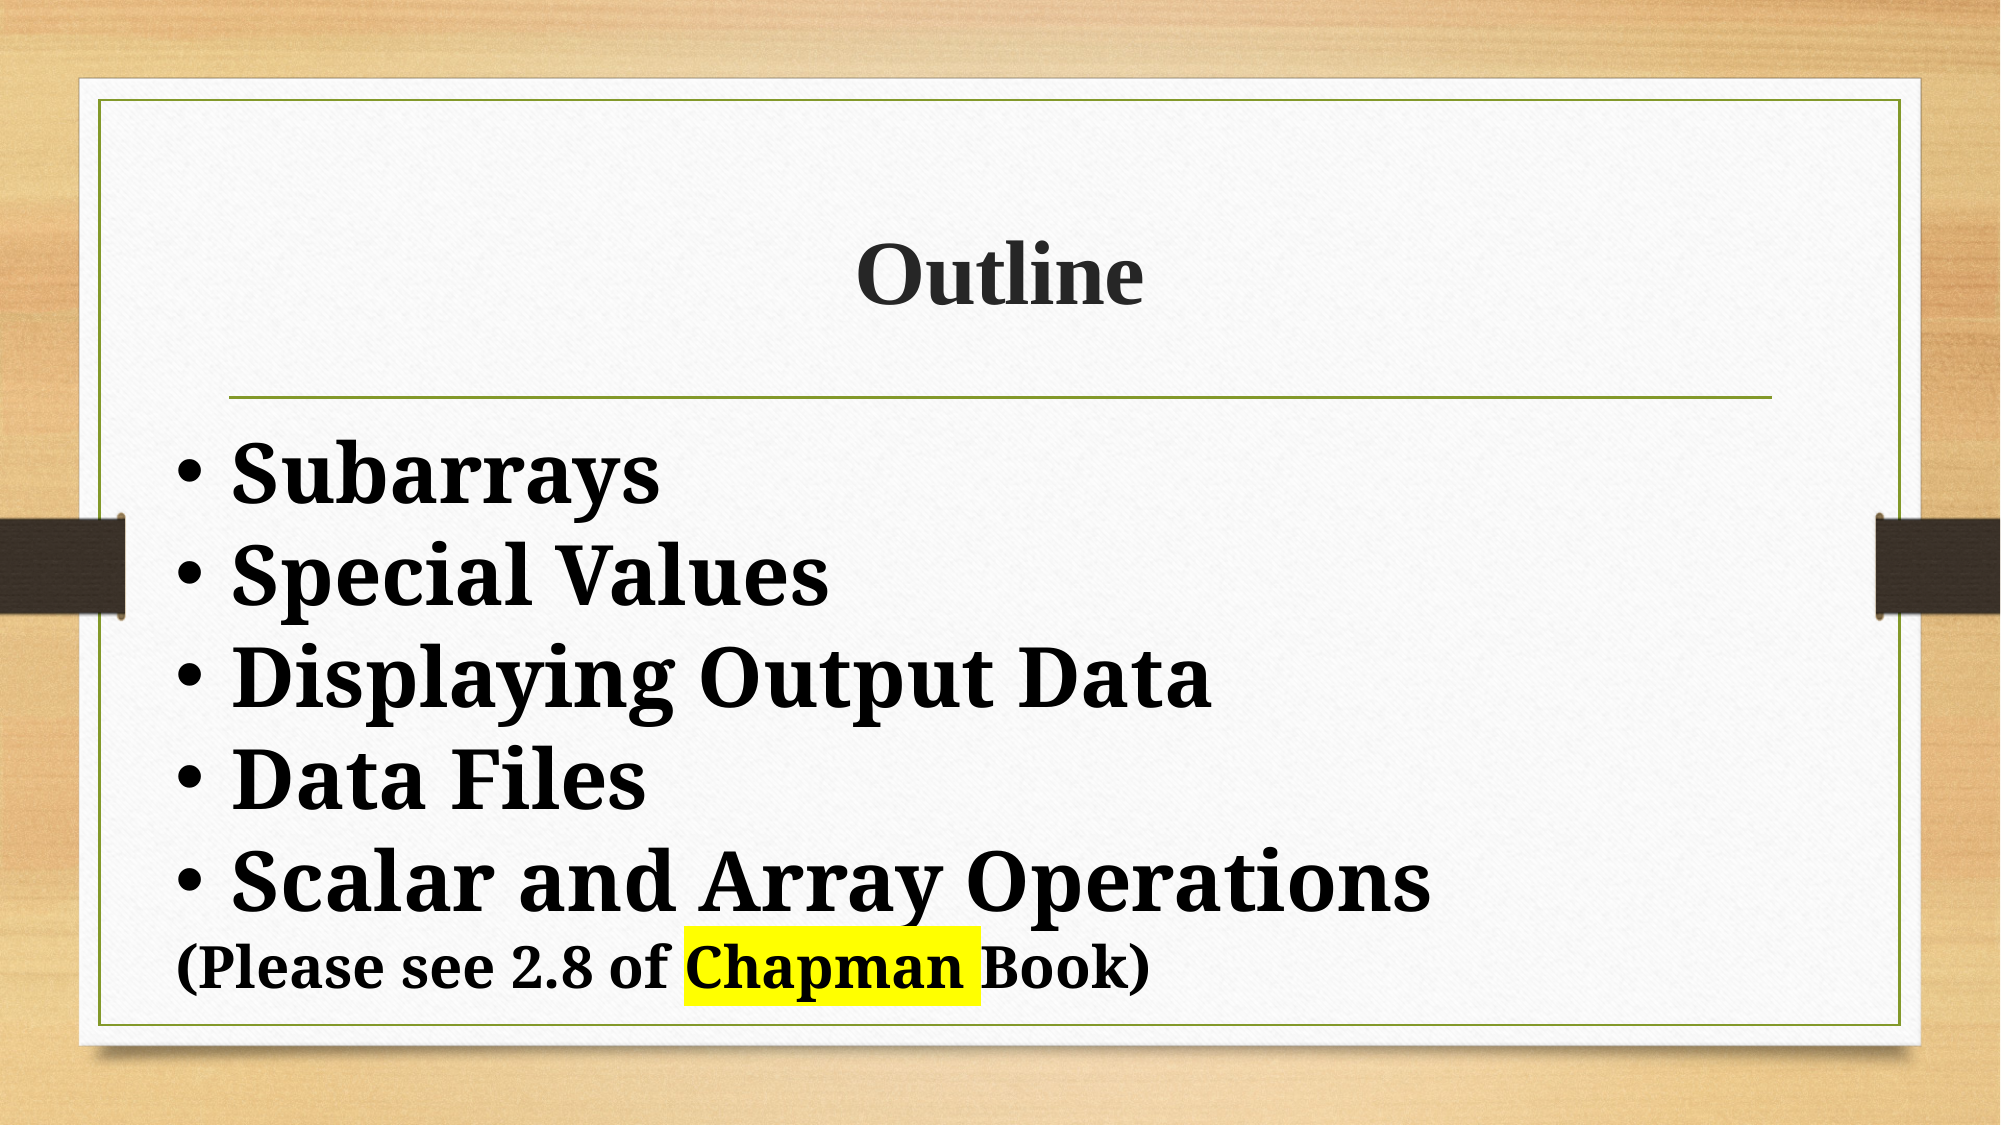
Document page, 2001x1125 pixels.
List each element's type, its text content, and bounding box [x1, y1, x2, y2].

title Outline [212, 161, 1788, 375]
text_box Subarrays Special Values Displaying Output Data Data Files Scalar and Array Operations (Please see 2.8 of Chapman Book) [172, 417, 1788, 1001]
picture [0, 0, 2001, 1125]
